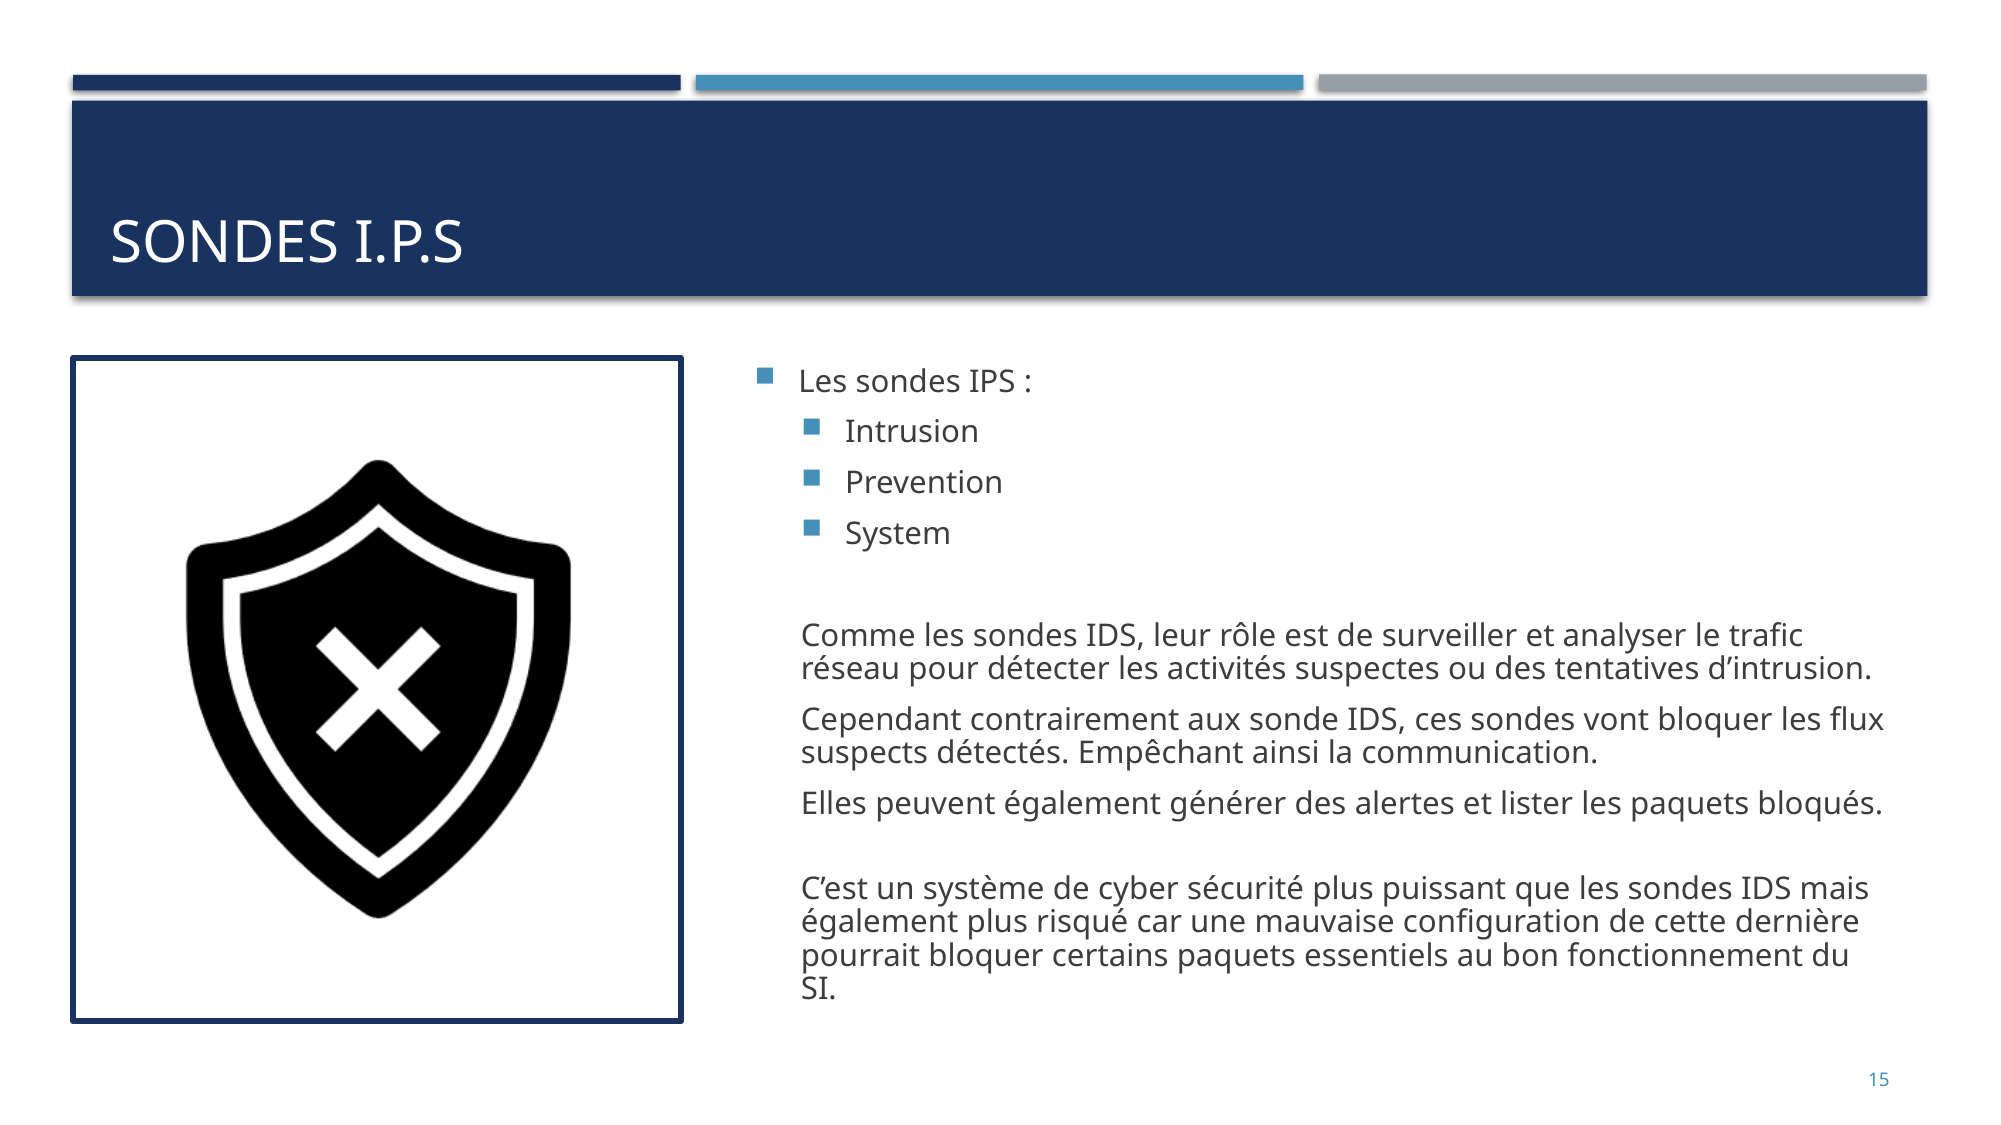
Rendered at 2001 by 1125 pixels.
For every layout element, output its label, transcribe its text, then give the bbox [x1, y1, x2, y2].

slide_number 15 [1732, 1050, 1905, 1110]
title sondes I.P.S [95, 115, 1905, 282]
list Les sondes IPS : Intrusion Prevention System Comme les sondes IDS, leur rôle est de surveiller et analyser le trafic réseau pour détecter les activités suspectes ou des tentatives d’intrusion. Cependant contrairement aux sonde IDS, ces sondes vont bloquer les flux suspects détectés. Empêchant ainsi la communication. Elles peuvent également générer des alertes et lister les paquets bloqués. C’est un système de cyber sécurité plus puissant que les sondes IDS mais également plus risqué car une mauvaise configuration de cette dernière pourrait bloquer certains paquets essentiels au bon fonctionnement du SI. [739, 357, 1905, 1022]
picture [107, 414, 651, 959]
text_box [71, 356, 682, 1023]
